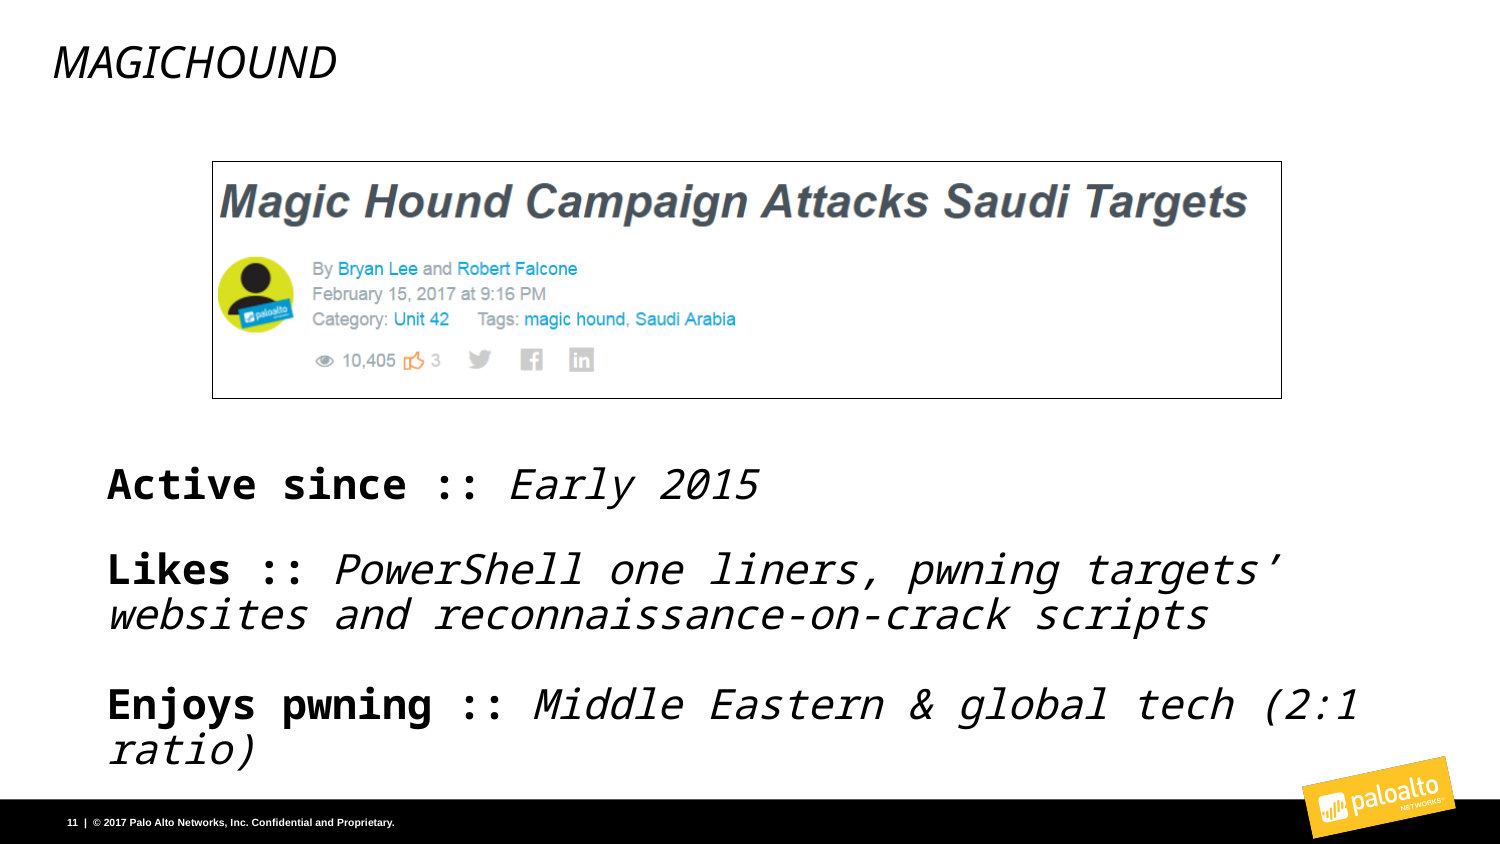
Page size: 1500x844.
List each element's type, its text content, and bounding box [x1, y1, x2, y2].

picture [212, 161, 1282, 400]
text_box Active since :: Early 2015 Likes :: PowerShell one liners, pwning targets’ websites and reconnaissance-on-crack scripts Enjoys pwning :: Middle Eastern & global tech (2:1 ratio) [92, 456, 1482, 510]
title MAGICHOUND [52, 33, 1442, 88]
picture [1302, 756, 1456, 839]
slide_number 11 | © 2017 Palo Alto Networks, Inc. Confidential and Proprietary. [52, 804, 616, 841]
